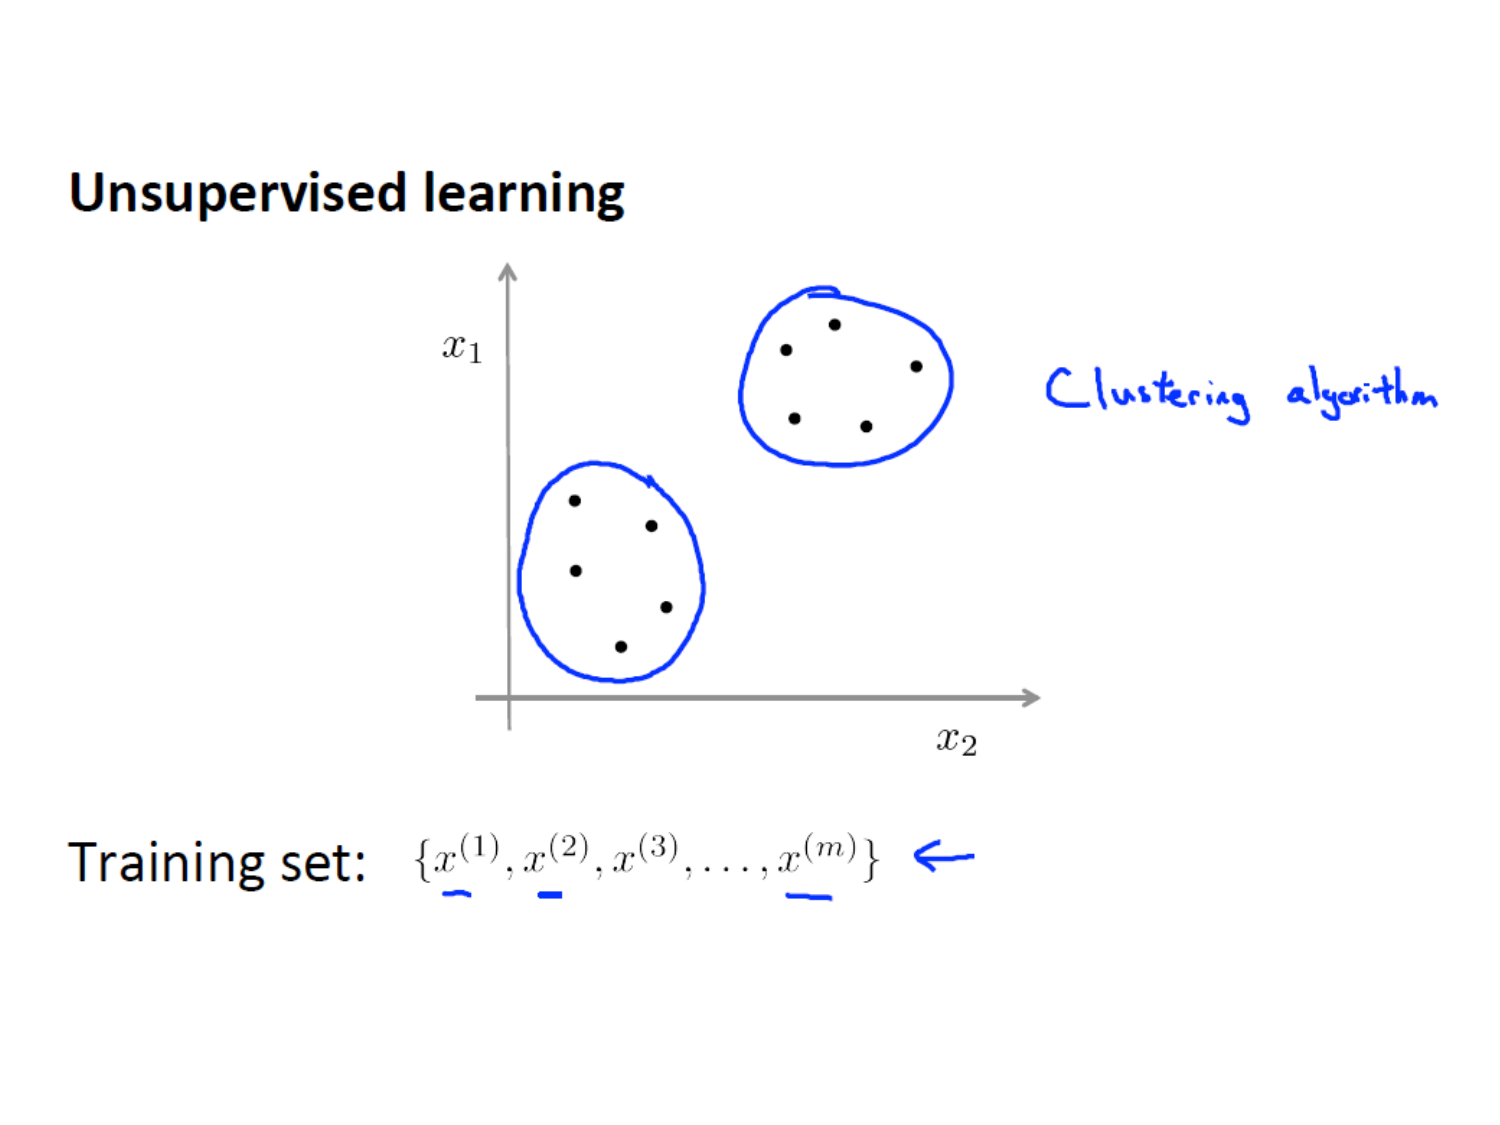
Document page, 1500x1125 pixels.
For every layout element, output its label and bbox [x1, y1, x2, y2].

picture [0, 125, 1476, 932]
